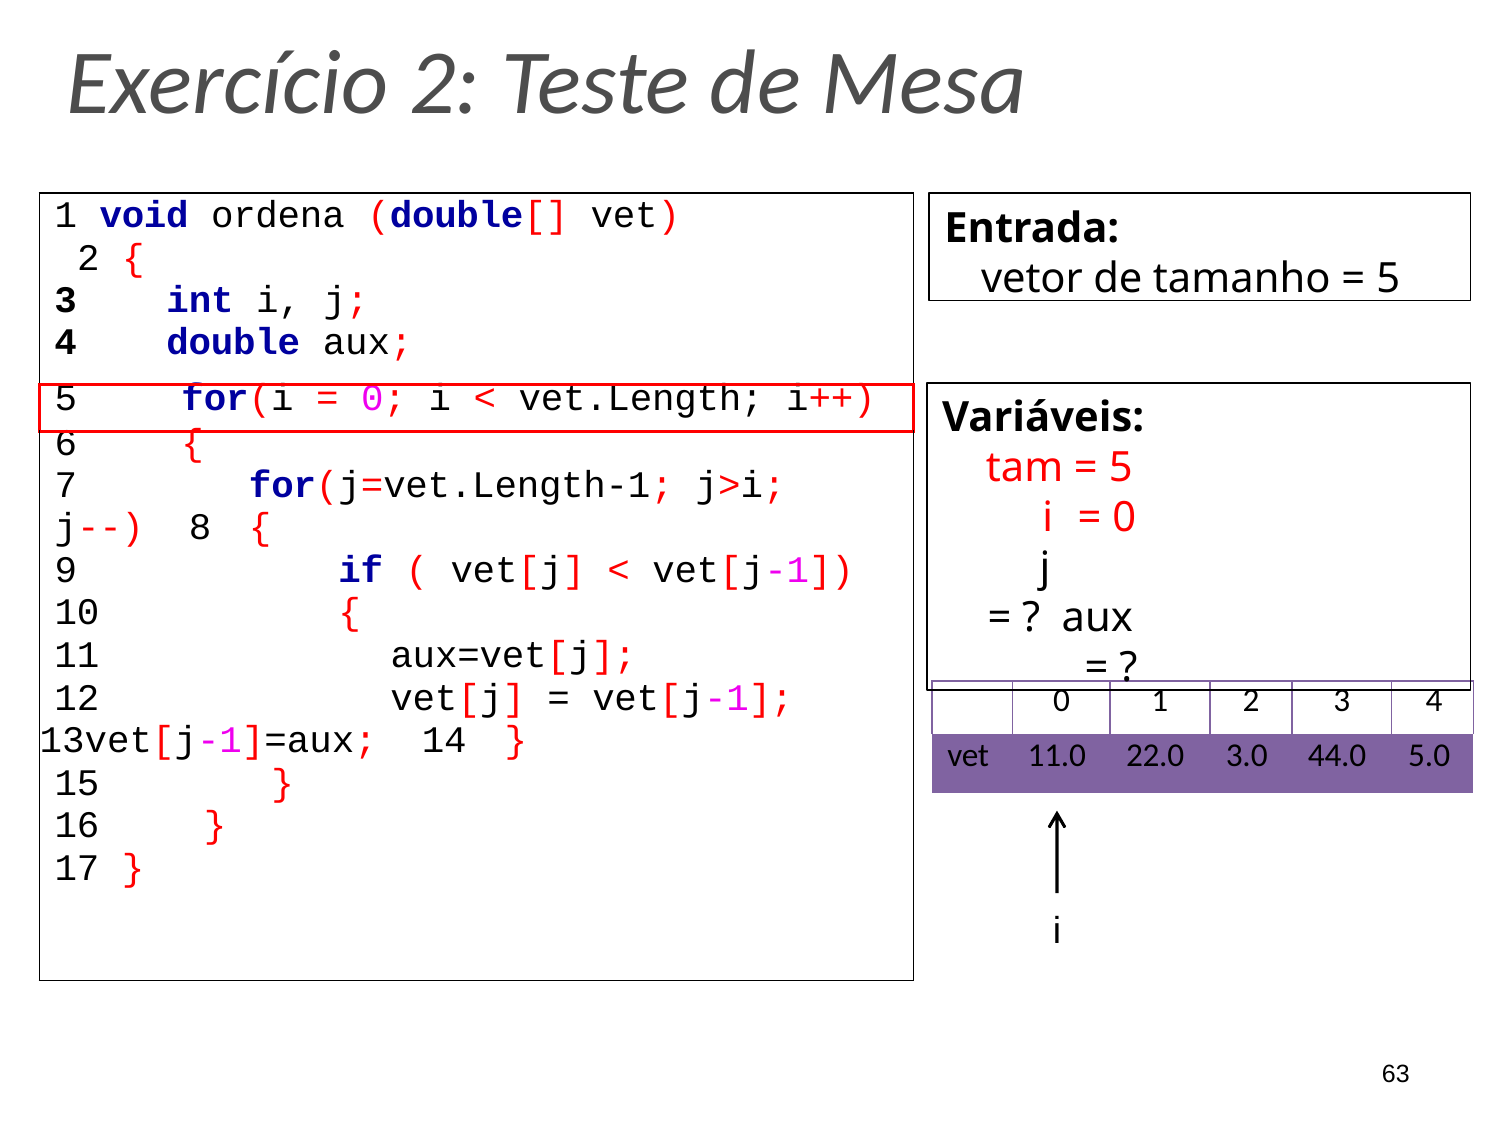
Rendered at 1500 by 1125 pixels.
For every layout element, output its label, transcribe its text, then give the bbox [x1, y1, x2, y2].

table_header 1 [1111, 691, 1209, 734]
table_cell 5.0 [1391, 734, 1473, 793]
table_cell 22.0 [1110, 734, 1210, 793]
text_box i [1050, 903, 1064, 951]
table_header 4 [1392, 682, 1473, 734]
text_box Variáveis: tam = 5 i = 0 j = ? aux = ? [927, 382, 1471, 691]
slide_number 63 [1375, 1057, 1417, 1125]
table_header 0 [1013, 691, 1109, 734]
text_box [1047, 810, 1067, 894]
table_header 3 [1293, 691, 1391, 734]
title Exercício 2: Teste de Mesa [64, 20, 1042, 211]
table_cell 3.0 [1210, 734, 1292, 793]
table_cell 11.0 [1013, 734, 1110, 793]
text_box Entrada: vetor de tamanho = 5 [929, 192, 1471, 301]
table_header 2 [1211, 691, 1291, 734]
table_cell 5 for(i = 0; i < vet.Length; i++) [41, 386, 912, 430]
table_cell vet [932, 734, 1013, 793]
table_header [933, 691, 1012, 734]
table_cell 44.0 [1292, 734, 1391, 793]
table_header 1 void ordena (double[] vet) 2 { int i, j; double aux; [40, 194, 913, 383]
table_cell 6 { 7 for(j=vet.Length-1; j>i; j--) 8 { 9 if ( vet[j] < vet[j-1]) 10 { aux=vet[j]; vet[j] = vet[j-1]; vet[j-1]=aux; 14 } 15 } 16 } 17 } [40, 433, 913, 980]
